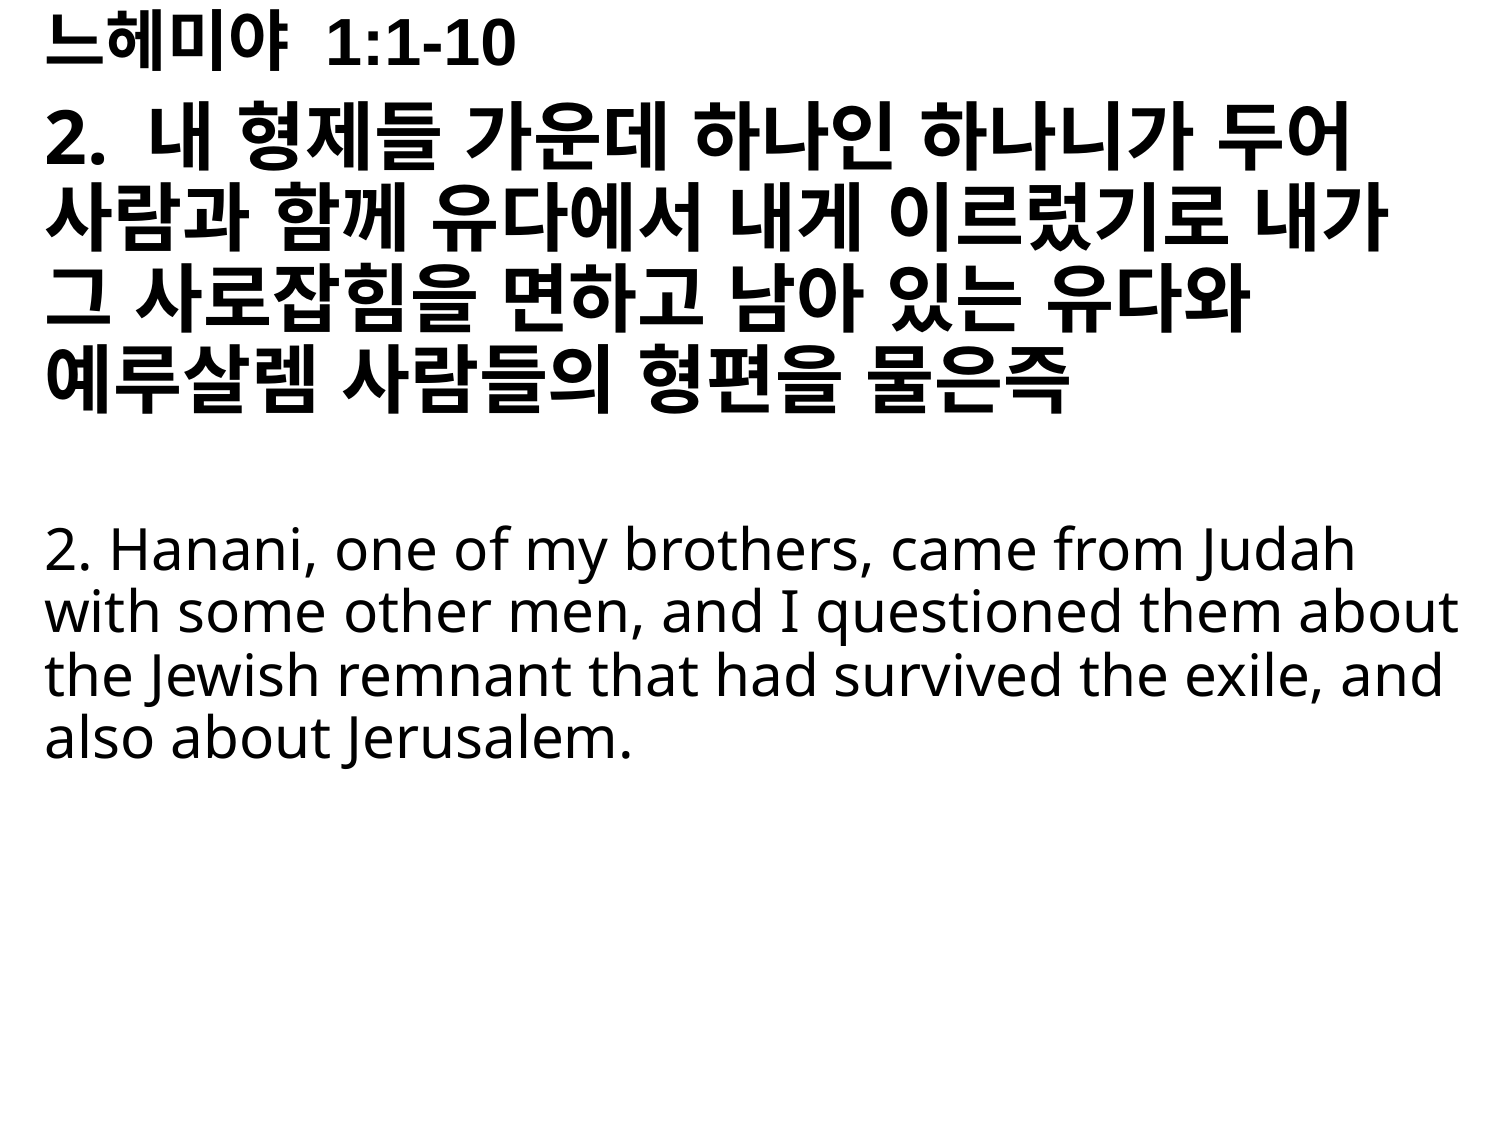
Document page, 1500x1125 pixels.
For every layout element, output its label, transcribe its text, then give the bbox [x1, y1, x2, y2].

text_box 느헤미야 1:1-10 2. 내 형제들 가운데 하나인 하나니가 두어 사람과 함께 유다에서 내게 이르렀기로 내가 그 사로잡힘을 면하고 남아 있는 유다와 예루살렘 사람들의 형편을 물은즉 2. Hanani, one of my brothers, came from Judah with some other men, and I questioned them about the Jewish remnant that had survived the exile, and also about Jerusalem. [29, 0, 1495, 386]
